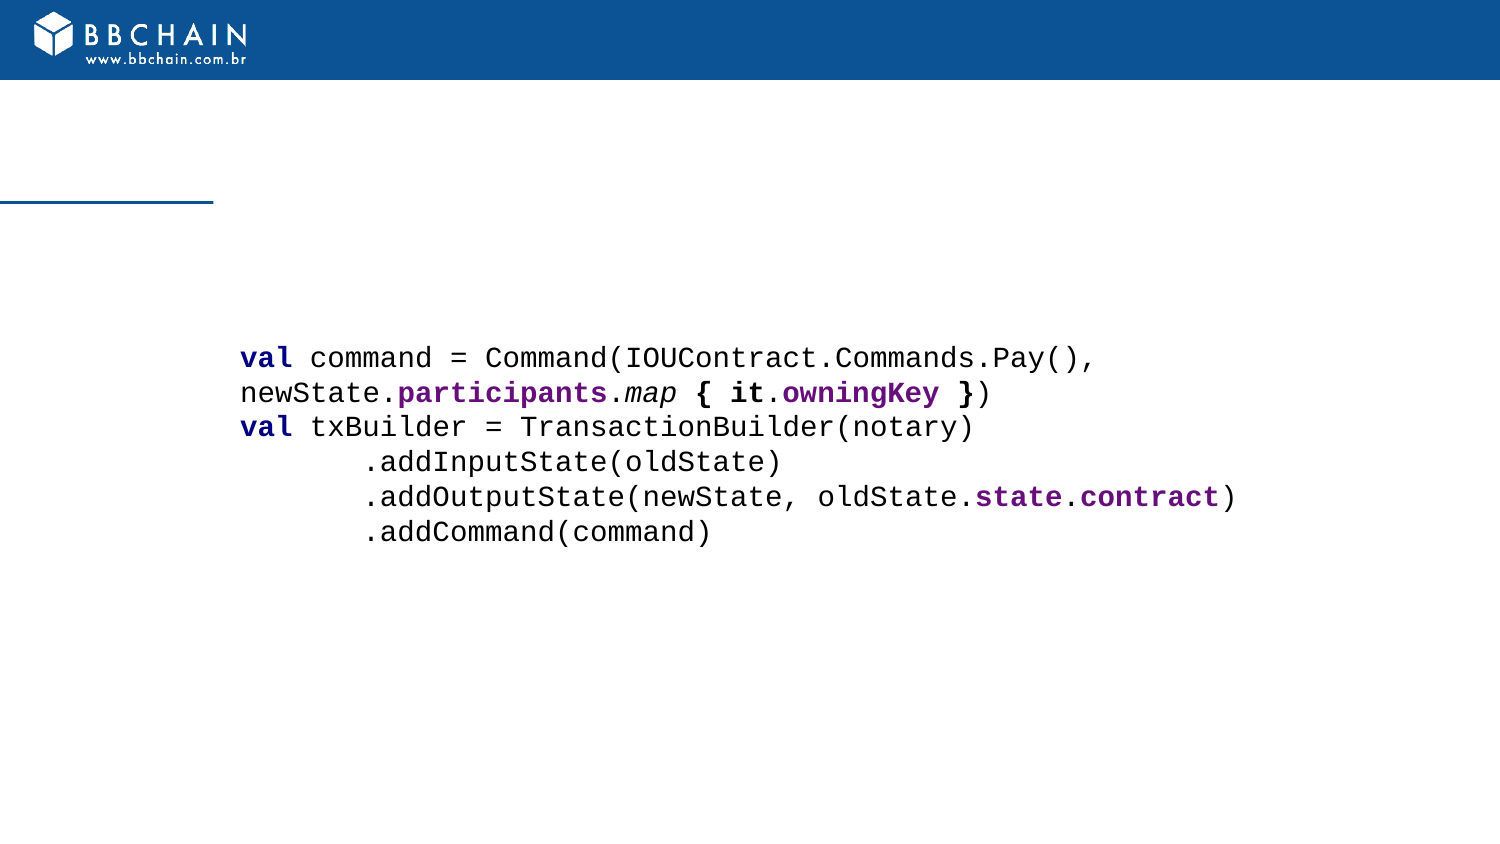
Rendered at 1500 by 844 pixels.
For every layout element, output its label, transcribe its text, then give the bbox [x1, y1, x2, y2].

text_box val command = Command(IOUContract.Commands.Pay(), newState.participants.map { it.owningKey }) val txBuilder = TransactionBuilder(notary) .addInputState(oldState) .addOutputState(newState, oldState.state.contract) .addCommand(command) [224, 112, 1355, 773]
picture [34, 11, 246, 64]
